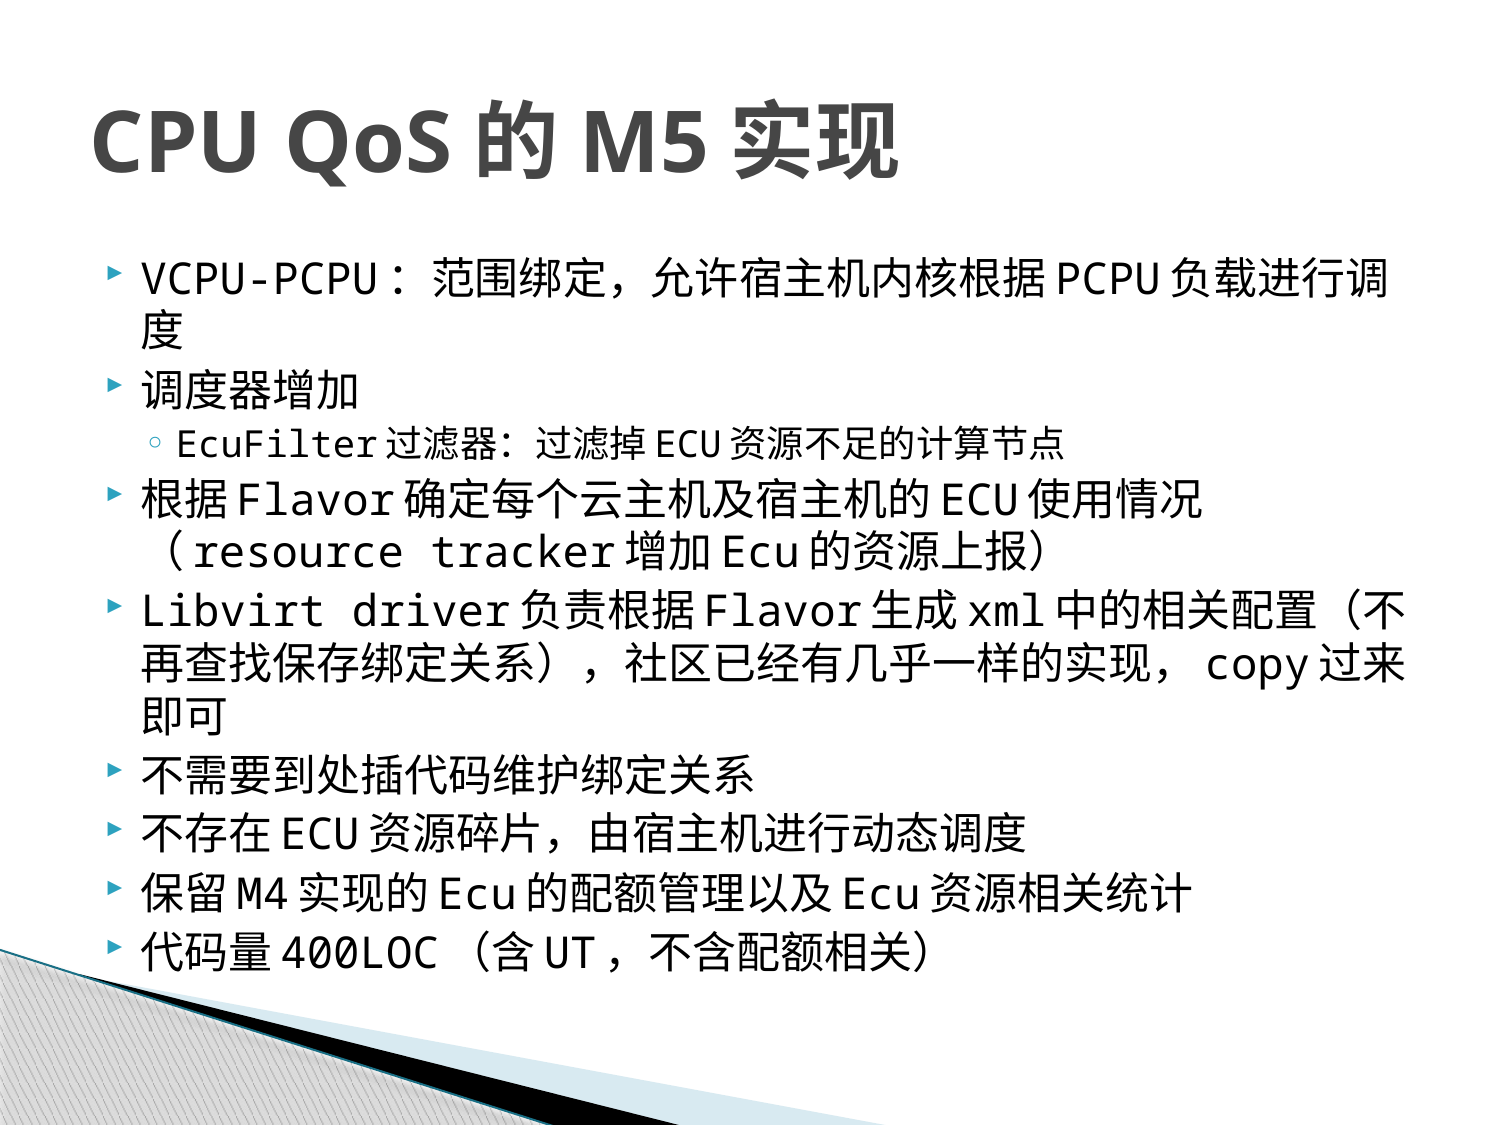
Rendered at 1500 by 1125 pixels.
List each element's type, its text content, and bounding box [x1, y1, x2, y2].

title CPU QoS的M5实现 [75, 45, 1425, 233]
list VCPU-PCPU：范围绑定，允许宿主机内核根据PCPU负载进行调度 调度器增加 EcuFilter过滤器：过滤掉ECU资源不足的计算节点 根据Flavor确定每个云主机及宿主机的ECU使用情况（resource tracker增加Ecu的资源上报） Libvirt driver负责根据Flavor生成xml中的相关配置（不再查找保存绑定关系），社区已经有几乎一样的实现，copy过来即可 不需要到处插代码维护绑定关系 不存在ECU资源碎片，由宿主机进行动态调度 保留M4实现的Ecu的配额管理以及Ecu资源相关统计 代码量400LOC（含UT，不含配额相关） [75, 243, 1425, 986]
